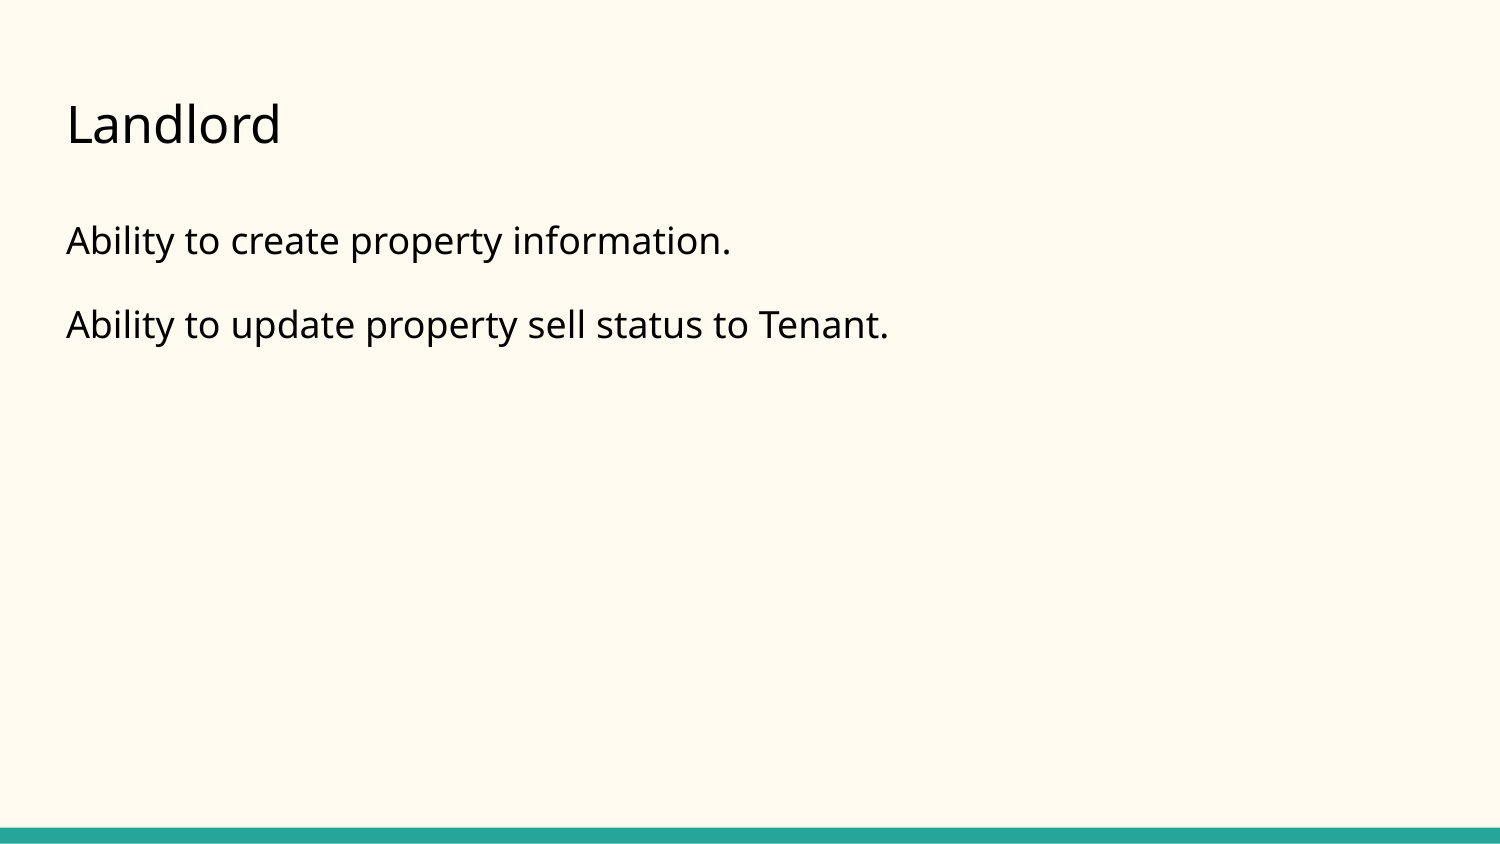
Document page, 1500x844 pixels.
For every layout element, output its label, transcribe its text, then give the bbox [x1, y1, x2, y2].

title Landlord [51, 72, 1449, 174]
list Ability to create property information. Ability to update property sell status to Tenant. [51, 192, 1449, 750]
